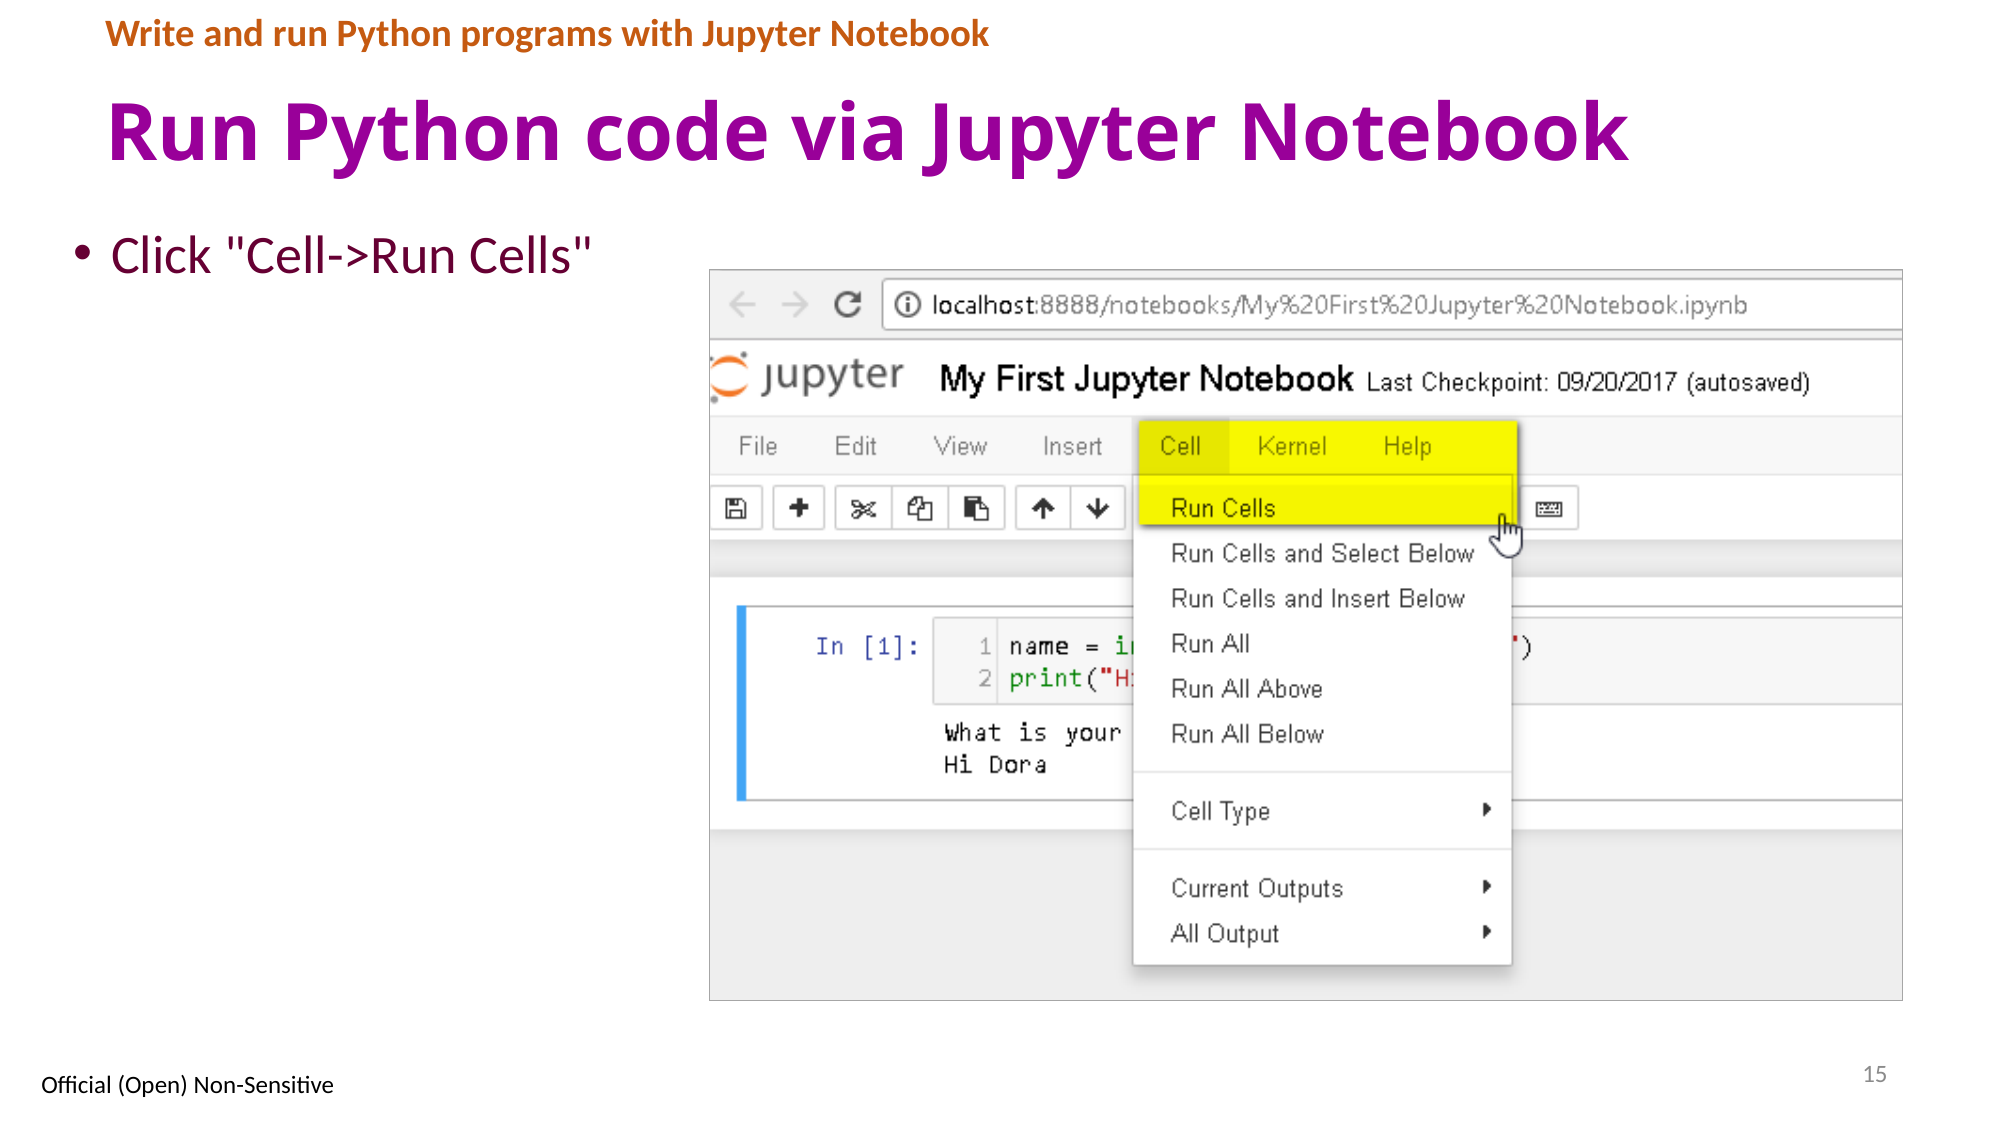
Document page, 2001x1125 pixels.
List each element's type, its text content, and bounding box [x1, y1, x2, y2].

title Run Python code via Jupyter Notebook [90, 61, 1903, 208]
picture [709, 269, 1903, 1001]
text_box Official (Open) Non-Sensitive [26, 1063, 363, 1103]
list Click "Cell->Run Cells" [58, 211, 808, 990]
list Write and run Python programs with Jupyter Notebook [90, 0, 1641, 62]
slide_number 15 [1412, 1042, 1903, 1103]
